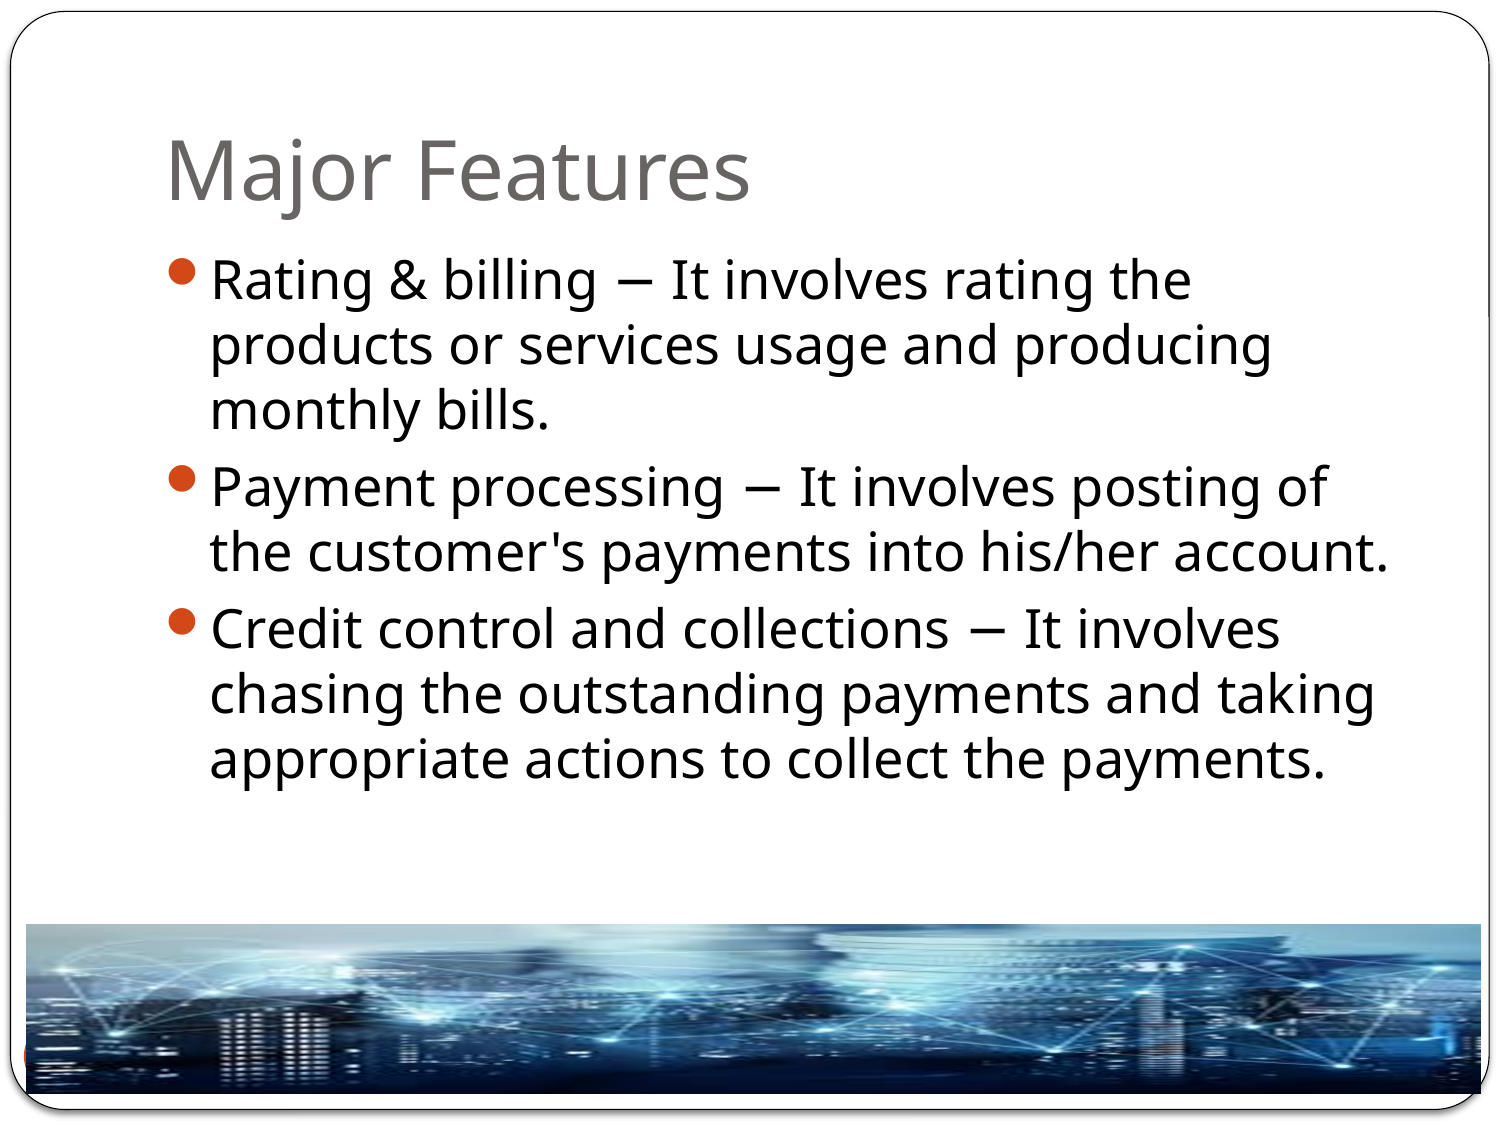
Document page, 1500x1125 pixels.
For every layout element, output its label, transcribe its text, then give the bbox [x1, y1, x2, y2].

list Rating & billing − It involves rating the products or services usage and producing monthly bills. Payment processing − It involves posting of the customer's payments into his/her account. Credit control and collections − It involves chasing the outstanding payments and taking appropriate actions to collect the payments. [150, 237, 1425, 922]
title Major Features [150, 45, 1425, 233]
picture [25, 924, 1481, 1094]
